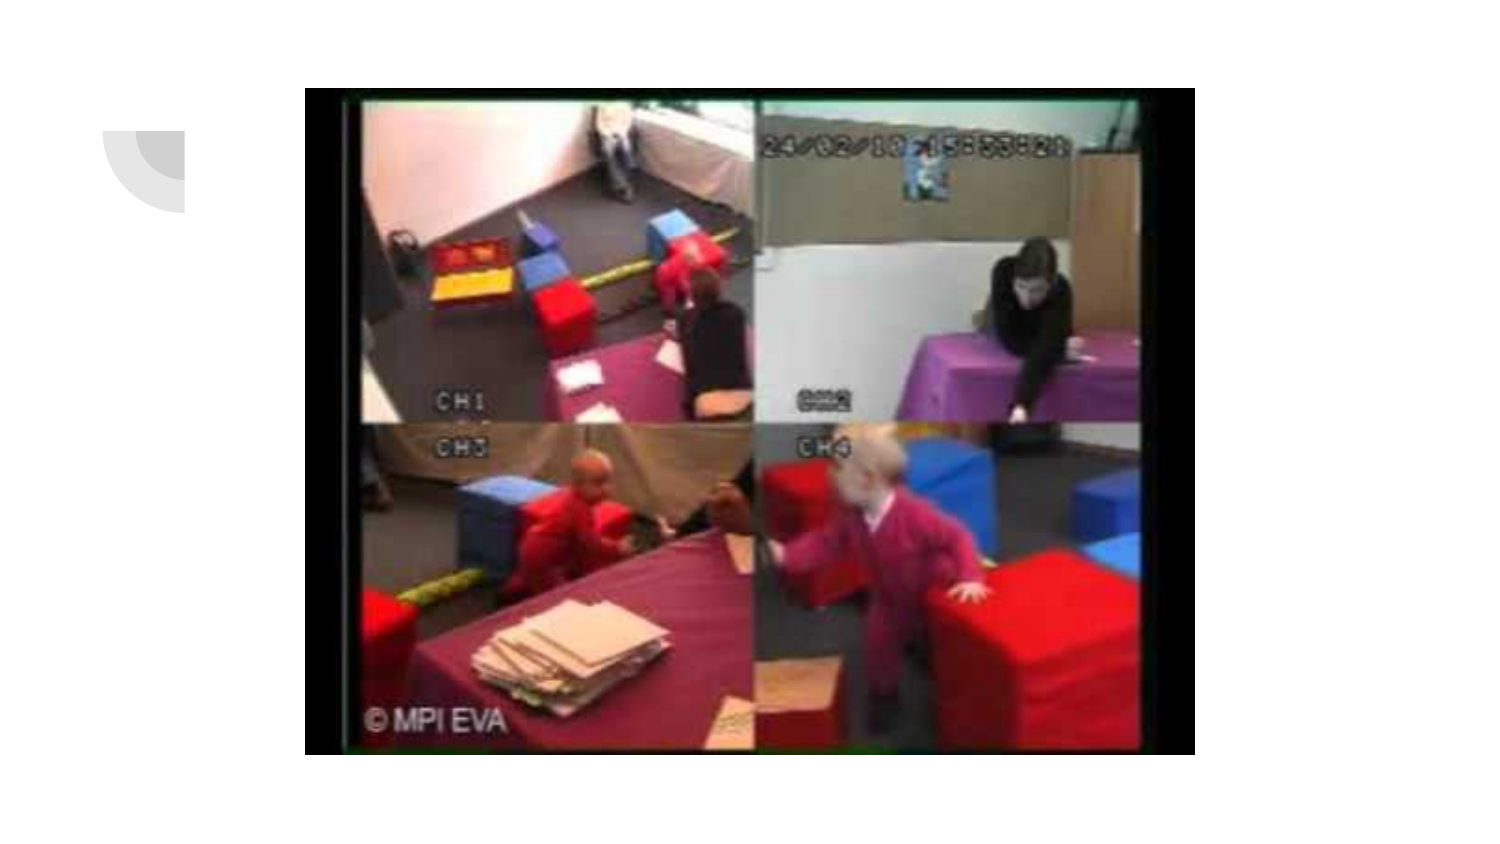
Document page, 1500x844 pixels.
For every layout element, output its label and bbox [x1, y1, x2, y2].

picture [305, 88, 1195, 756]
